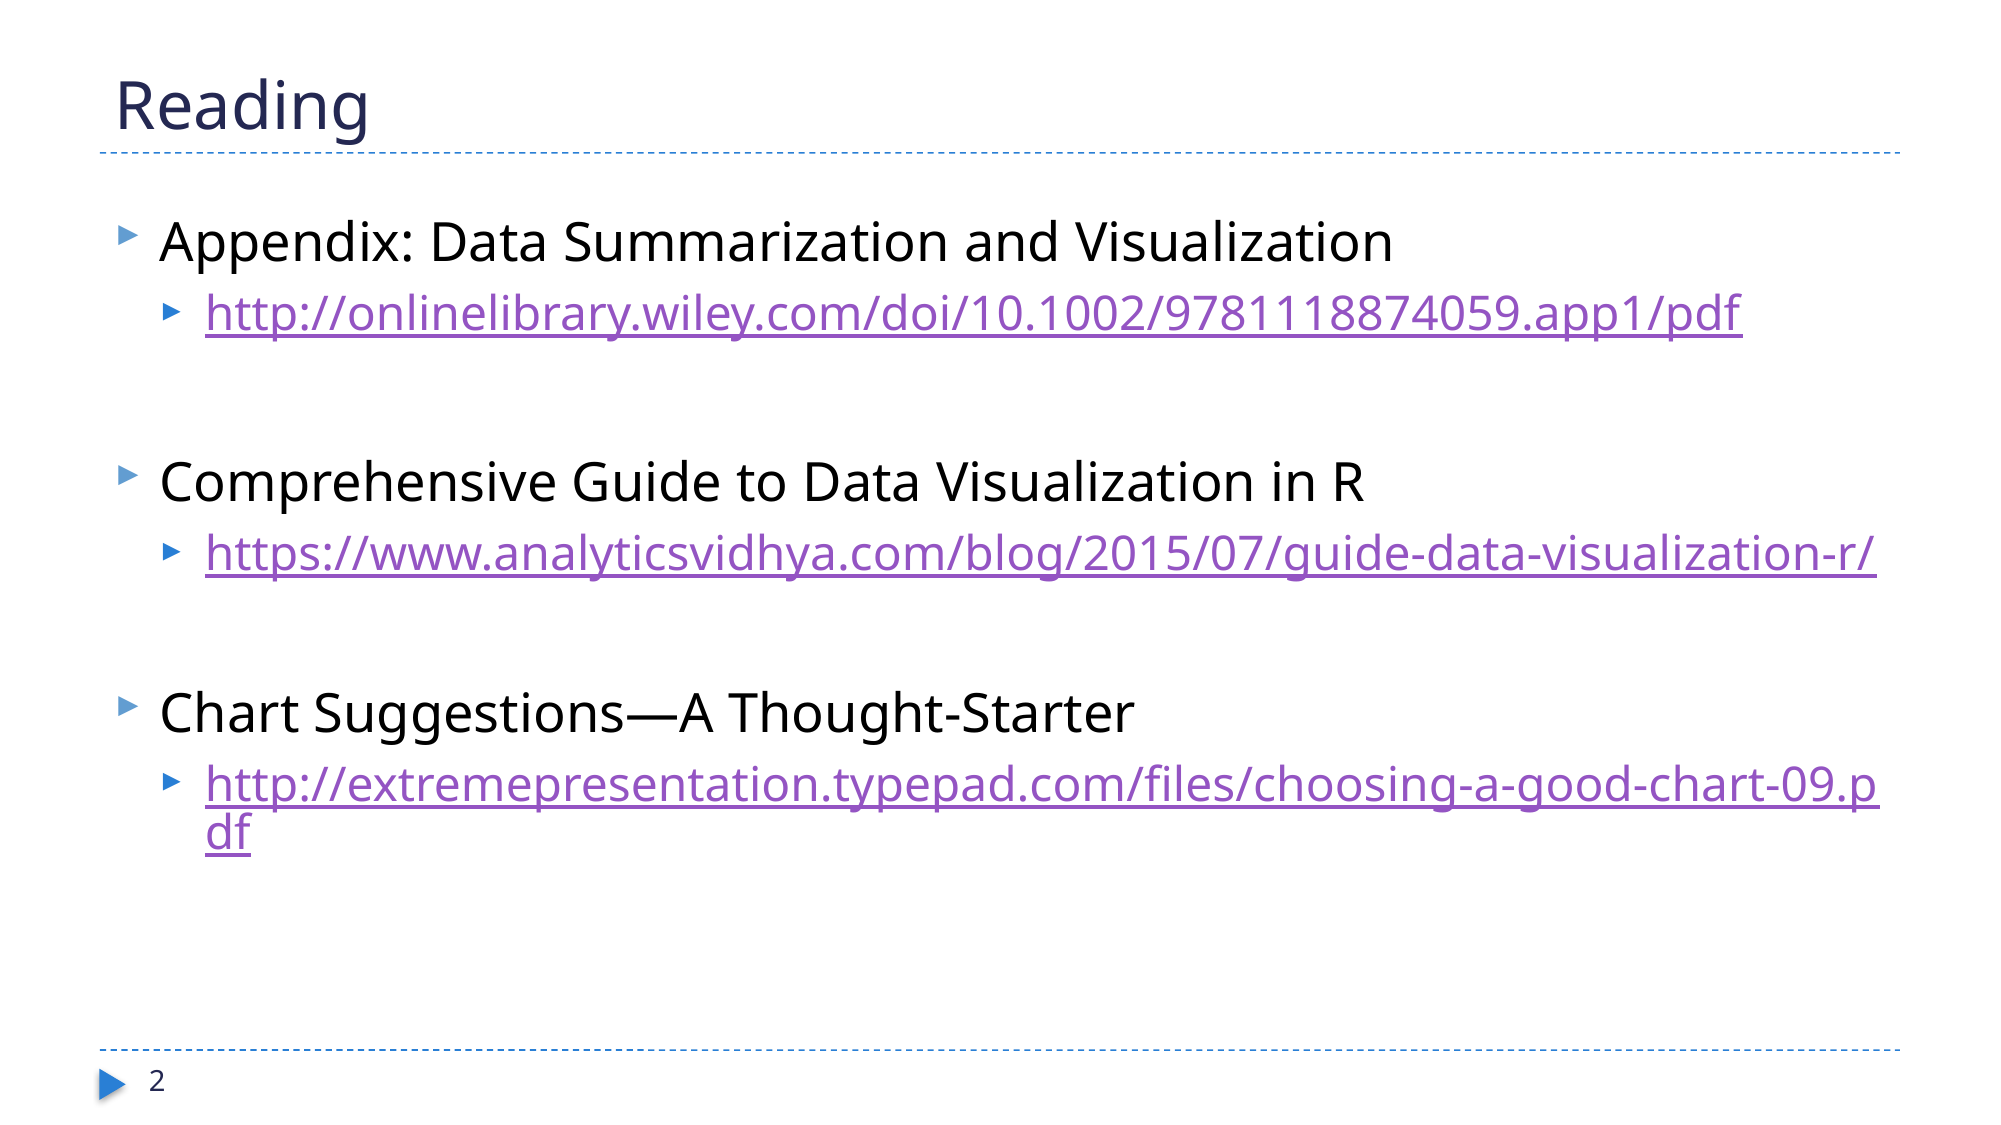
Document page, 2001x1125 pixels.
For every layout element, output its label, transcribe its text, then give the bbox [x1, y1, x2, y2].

list Appendix: Data Summarization and Visualization http://onlinelibrary.wiley.com/doi/10.1002/9781118874059.app1/pdf Comprehensive Guide to Data Visualization in R https://www.analyticsvidhya.com/blog/2015/07/guide-data-visualization-r/ Chart Suggestions—A Thought-Starter http://extremepresentation.typepad.com/files/choosing-a-good-chart-09.pdf [99, 200, 1900, 1010]
slide_number 2 [133, 1055, 568, 1103]
title Reading [99, 24, 1900, 151]
